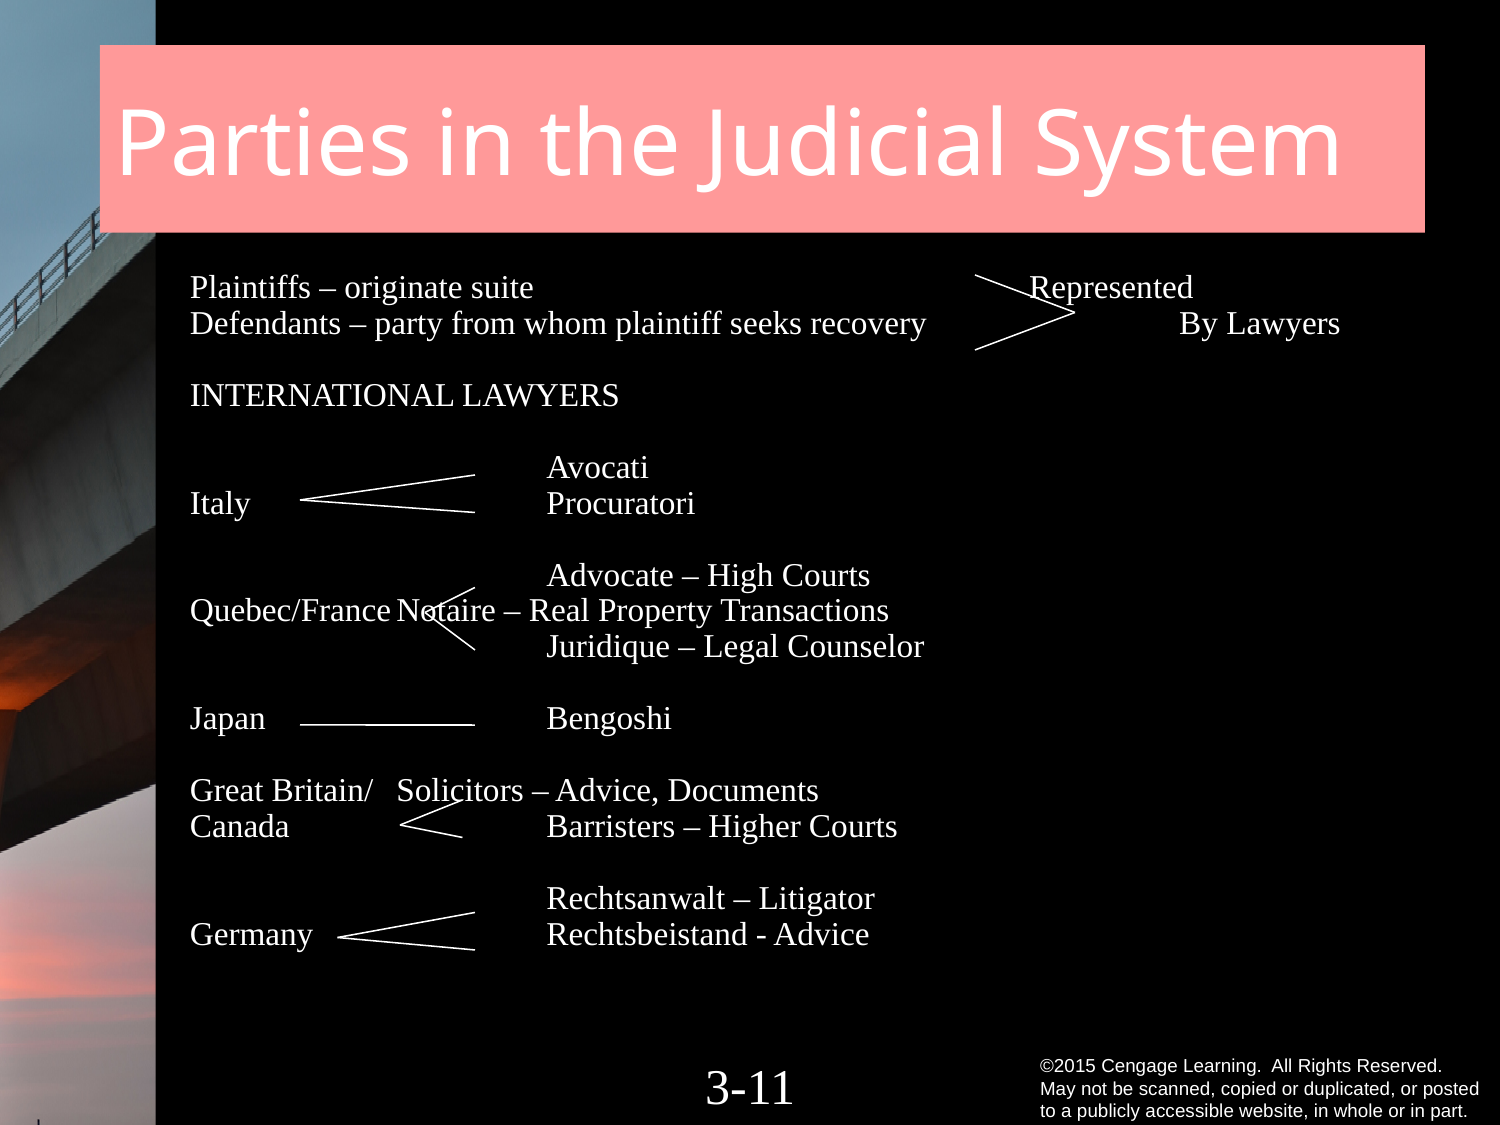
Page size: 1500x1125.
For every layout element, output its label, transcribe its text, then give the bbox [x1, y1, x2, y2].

list Plaintiffs – originate suite Represented Defendants – party from whom plaintiff seeks recovery By Lawyers INTERNATIONAL LAWYERS Avocati Italy Procuratori Advocate – High Courts Quebec/France Notaire – Real Property Transactions Juridique – Legal Counselor Japan Bengoshi Great Britain/ Solicitors – Advice, Documents Canada Barristers – Higher Courts Rechtsanwalt – Litigator Germany Rechtsbeistand - Advice [174, 262, 1425, 1005]
slide_number 3-10 [574, 1046, 926, 1125]
picture [0, 0, 155, 1125]
title Parties in the Judicial System [99, 44, 1426, 233]
